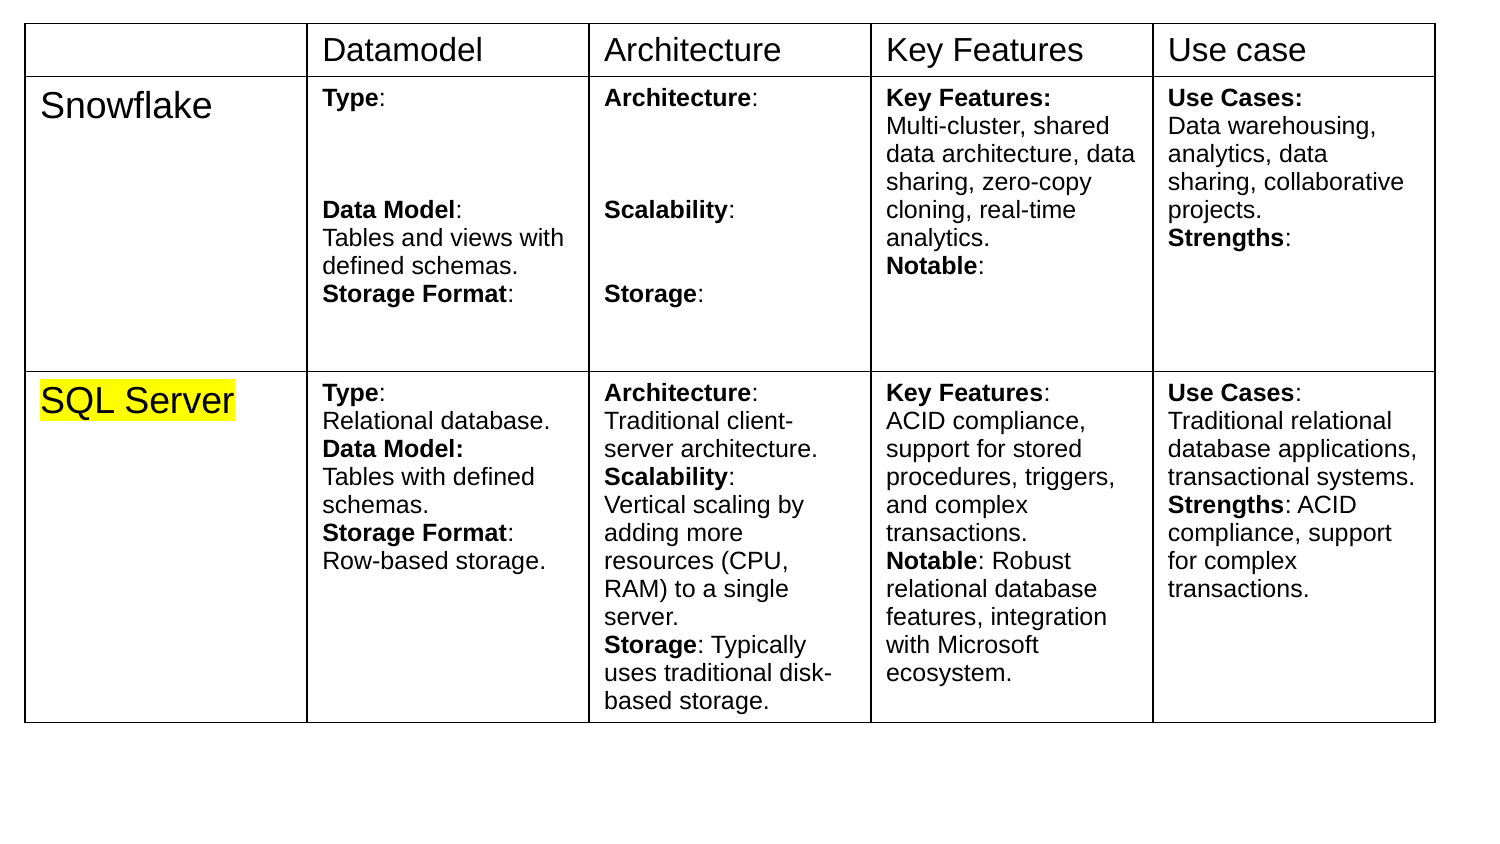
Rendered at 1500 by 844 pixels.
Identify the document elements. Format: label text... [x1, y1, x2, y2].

table_header [26, 24, 306, 76]
table_cell Key Features: Multi-cluster, shared data architecture, data sharing, zero-copy cloning, real-time analytics. Notable: [872, 77, 1152, 371]
table_header Use case [1154, 24, 1434, 76]
table_cell Architecture: Scalability: Storage: [590, 77, 870, 371]
table_cell Use Cases: Data warehousing, analytics, data sharing, collaborative projects. Strengths: [1154, 77, 1434, 371]
table_header Architecture [590, 24, 870, 76]
table_cell Type: Relational database. Data Model: Tables with defined schemas. Storage Format: Row-based storage. [308, 372, 588, 722]
table_header Key Features [872, 24, 1152, 76]
table_cell Snowflake [26, 77, 306, 371]
table_cell Type: Data Model: Tables and views with defined schemas. Storage Format: [308, 77, 588, 371]
table_cell Key Features: ACID compliance, support for stored procedures, triggers, and complex transactions. Notable: Robust relational database features, integration with Microsoft ecosystem. [872, 372, 1152, 722]
table_cell Architecture: Traditional client-server architecture. Scalability: Vertical scaling by adding more resources (CPU, RAM) to a single server. Storage: Typically uses traditional disk-based storage. [590, 372, 870, 722]
table_cell SQL Server [26, 372, 306, 722]
table_cell Use Cases: Traditional relational database applications, transactional systems. Strengths: ACID compliance, support for complex transactions. [1154, 372, 1434, 722]
table_header Datamodel [308, 24, 588, 76]
